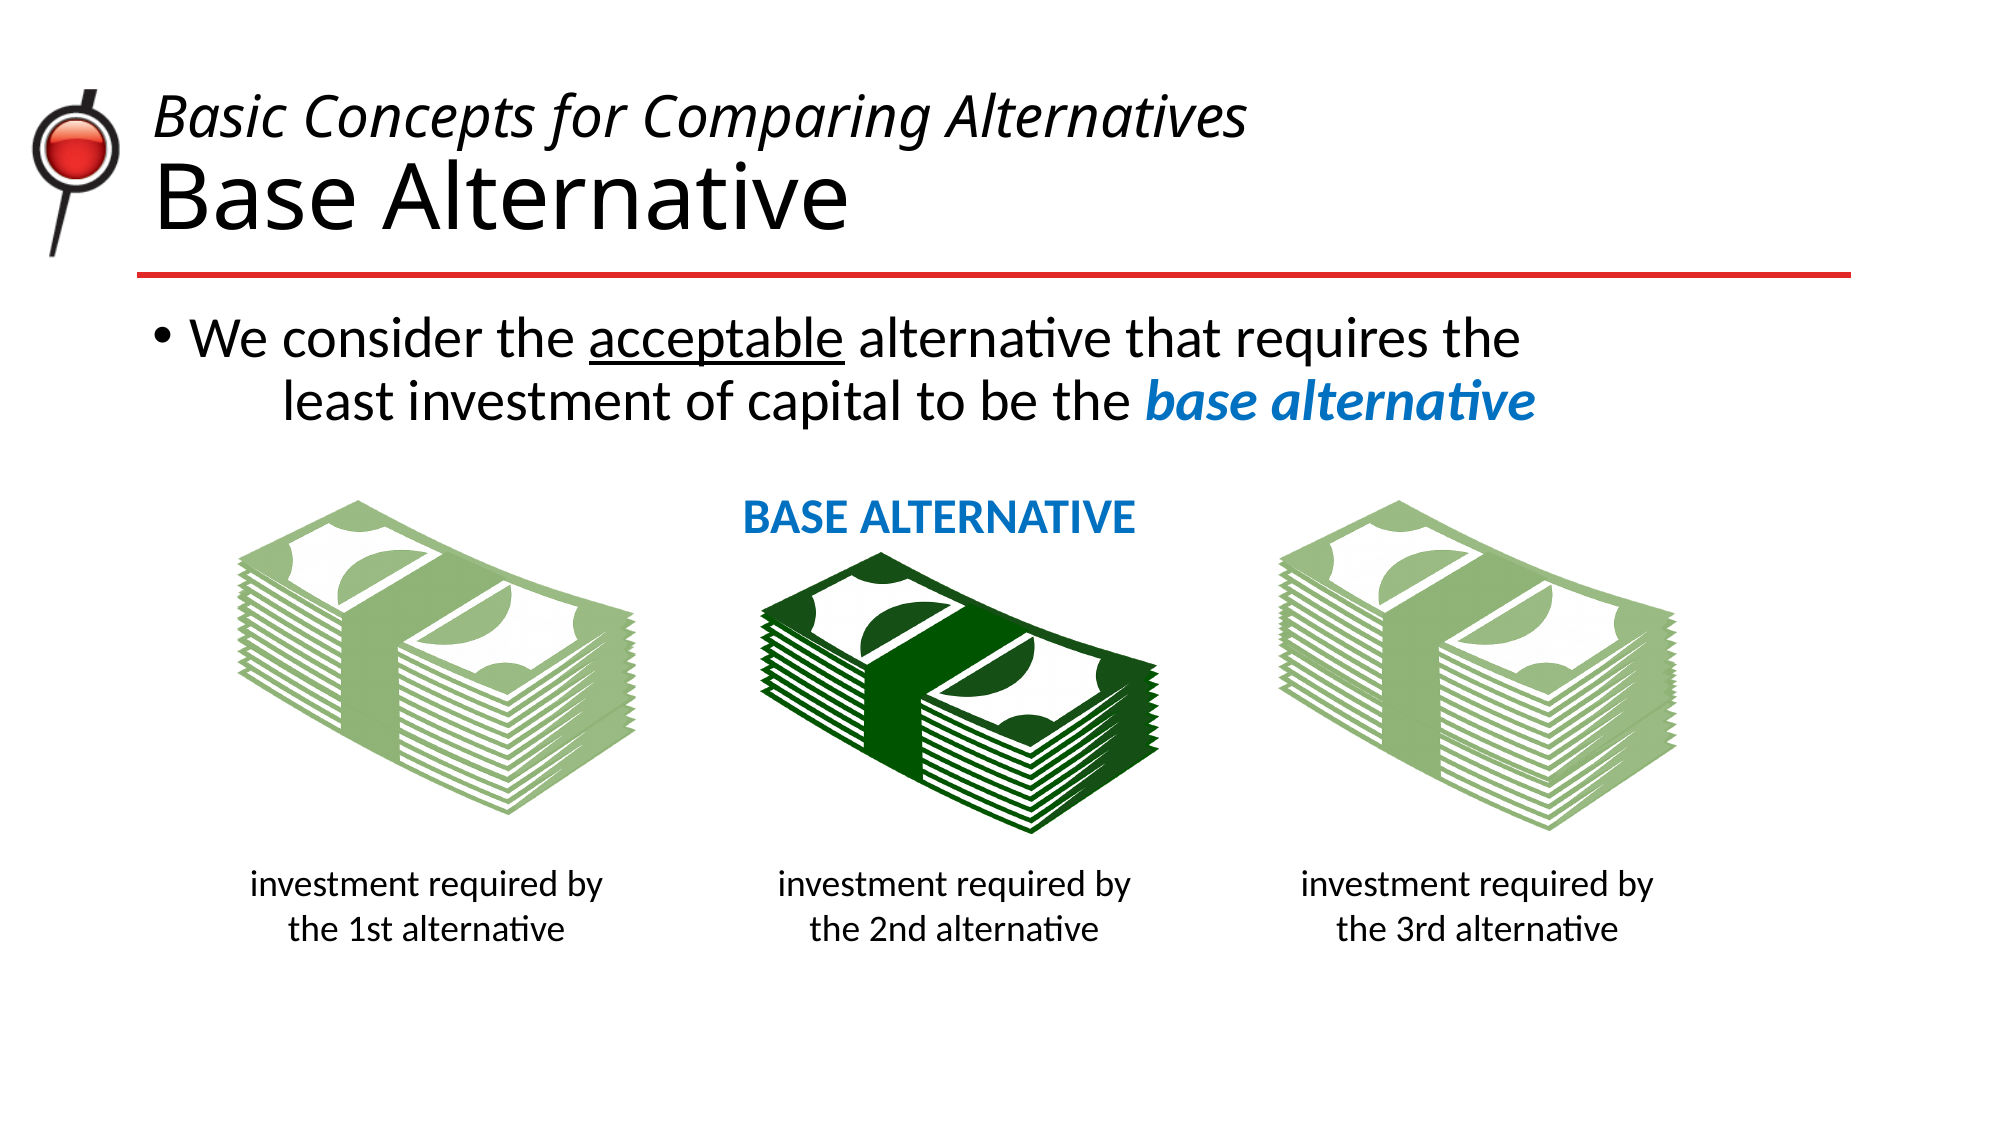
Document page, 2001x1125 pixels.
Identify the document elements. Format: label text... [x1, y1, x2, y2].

picture [760, 552, 1159, 834]
text_box investment required by the 3rd alternative [1273, 851, 1682, 957]
picture [1278, 500, 1677, 831]
text_box investment required by the 2nd alternative [750, 851, 1159, 957]
text_box investment required by the 1st alternative [222, 851, 631, 957]
title Basic Concepts for Comparing Alternatives Base Alternative [137, 59, 1863, 278]
text_box BASE ALTERNATIVE [691, 476, 1188, 552]
picture [237, 500, 636, 815]
list We consider the acceptable alternative that requires the least investment of capital to be the base alternative [137, 299, 1889, 1014]
picture [9, 69, 137, 268]
